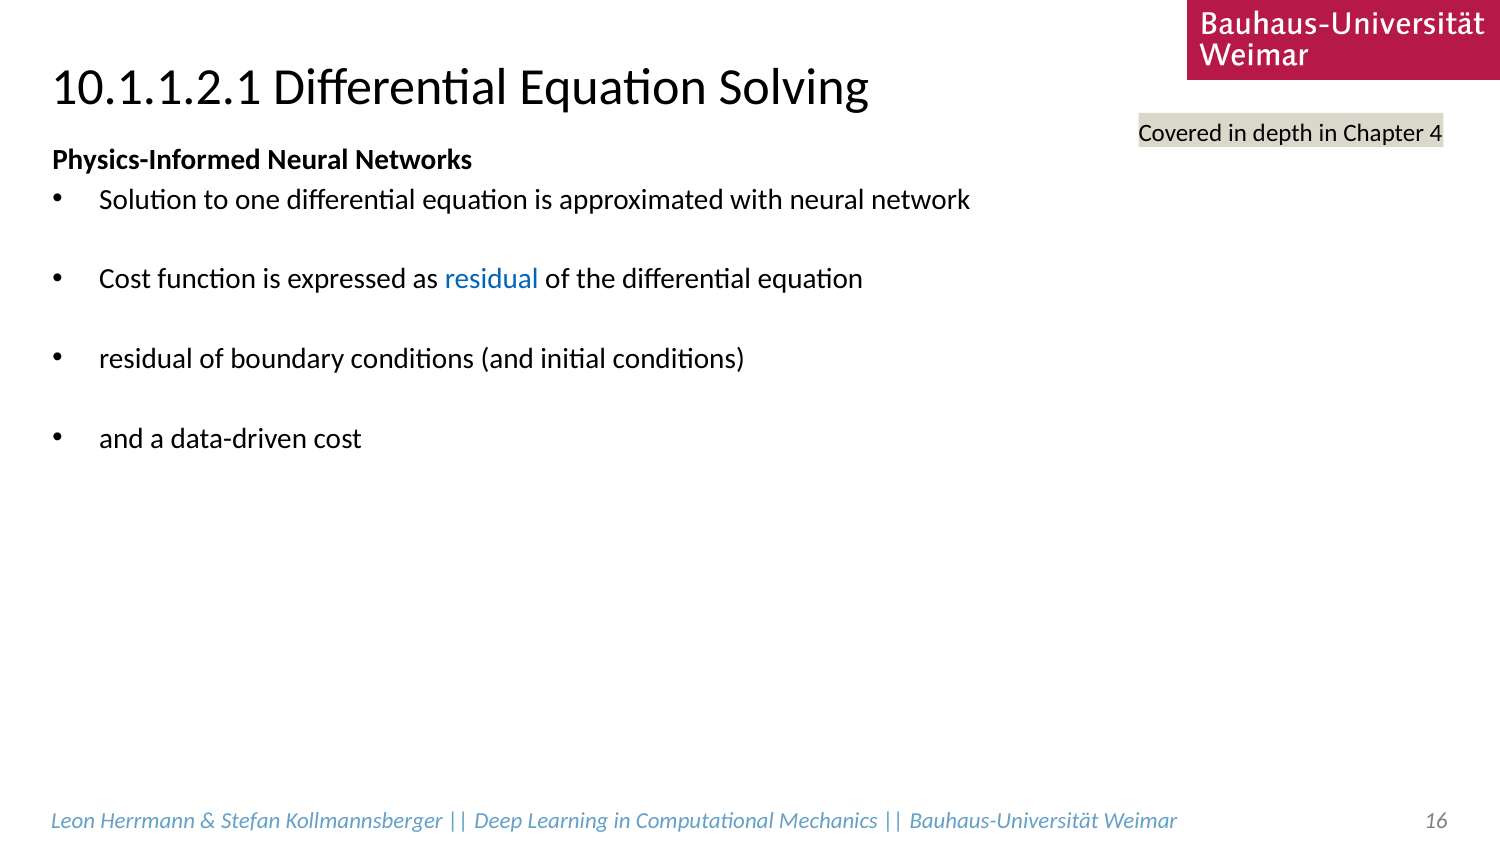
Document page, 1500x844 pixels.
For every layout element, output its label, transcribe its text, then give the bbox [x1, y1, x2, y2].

title 10.1.1.2.1 Differential Equation Solving [50, 48, 1189, 114]
footer Leon Herrmann & Stefan Kollmannsberger || Deep Learning in Computational Mechanics || Bauhaus-Universität Weimar [51, 796, 1311, 842]
text_box Covered in depth in Chapter 4 [1138, 112, 1444, 147]
picture [1187, 0, 1500, 80]
slide_number 16 [1311, 796, 1448, 842]
